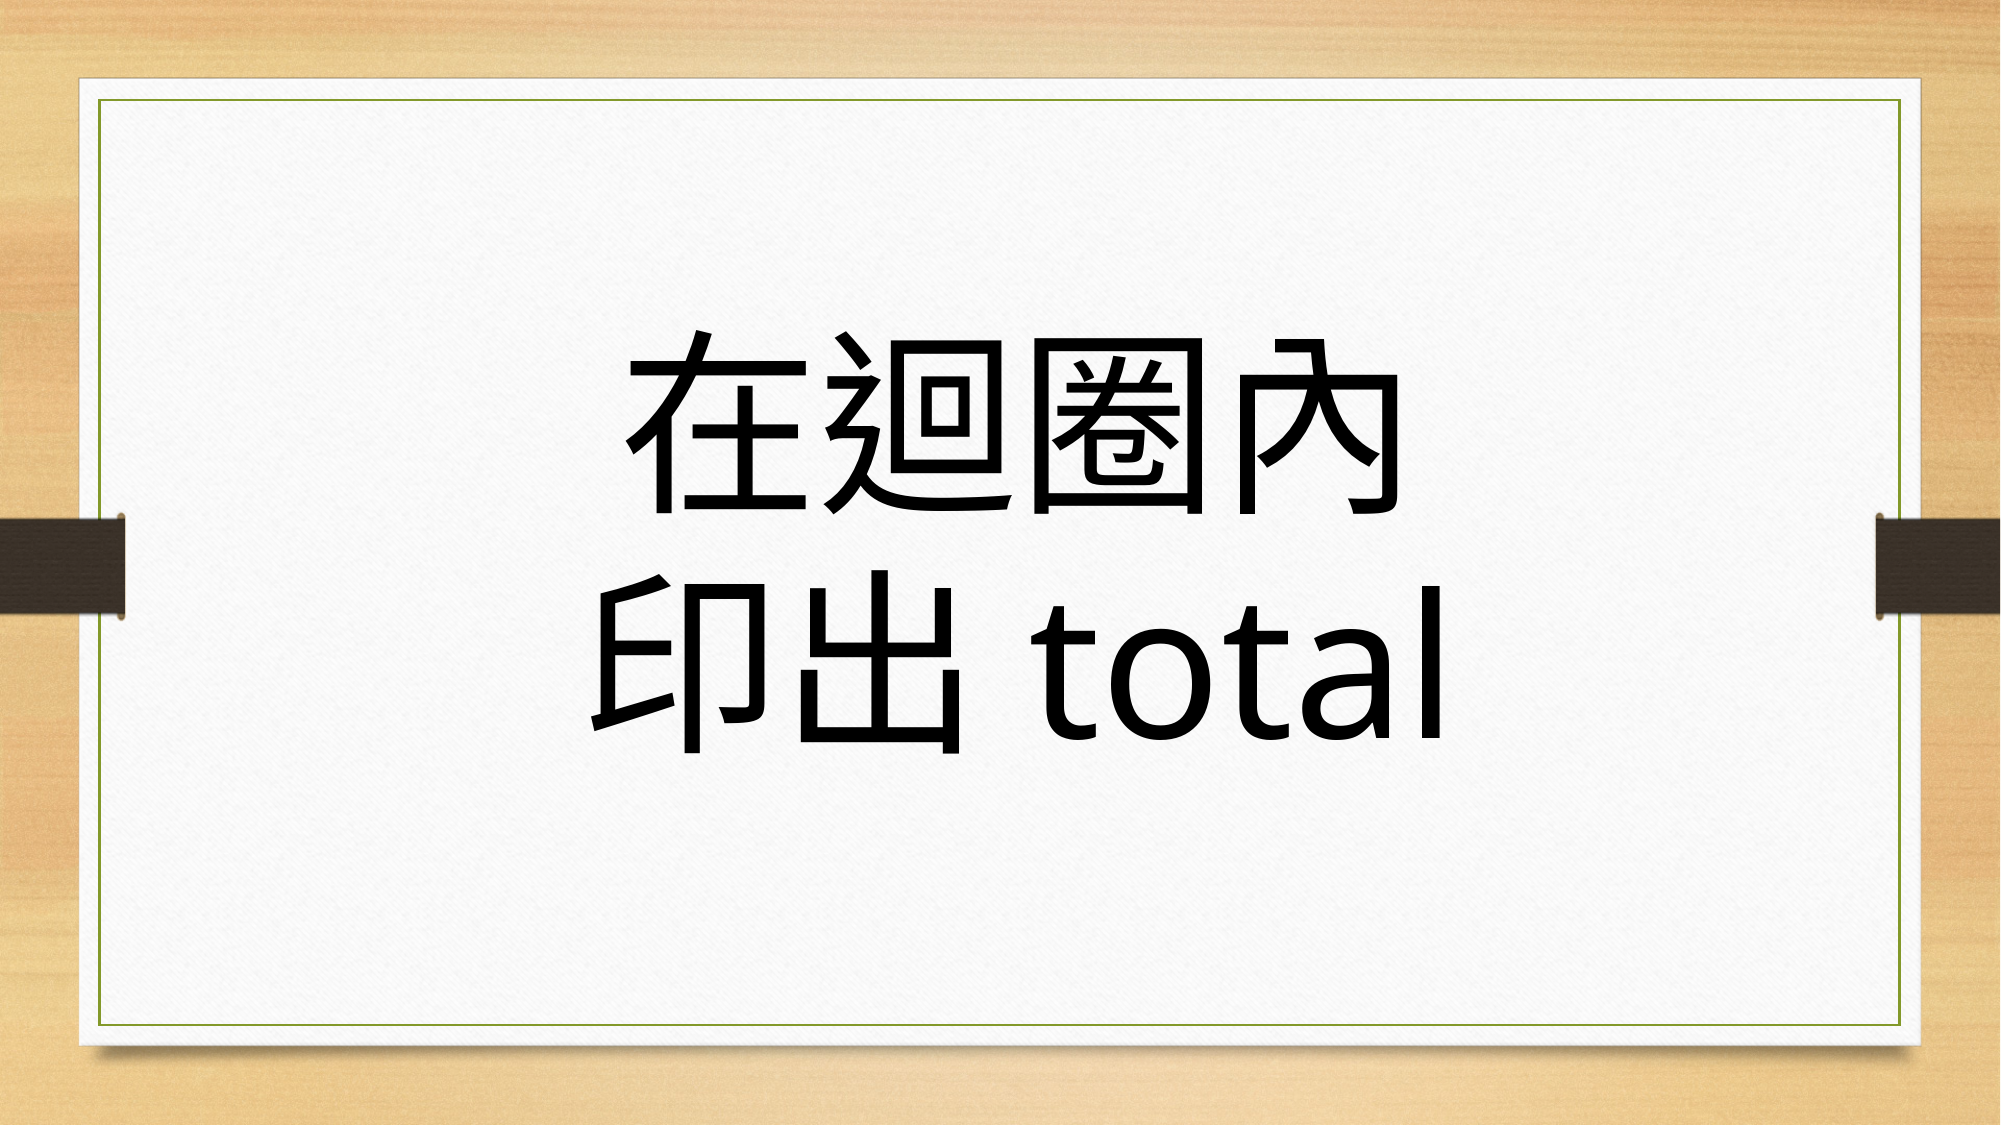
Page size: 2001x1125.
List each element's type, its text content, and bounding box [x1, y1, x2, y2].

picture [0, 0, 2001, 1125]
title 在迴圈內 印出total [164, 121, 1874, 956]
